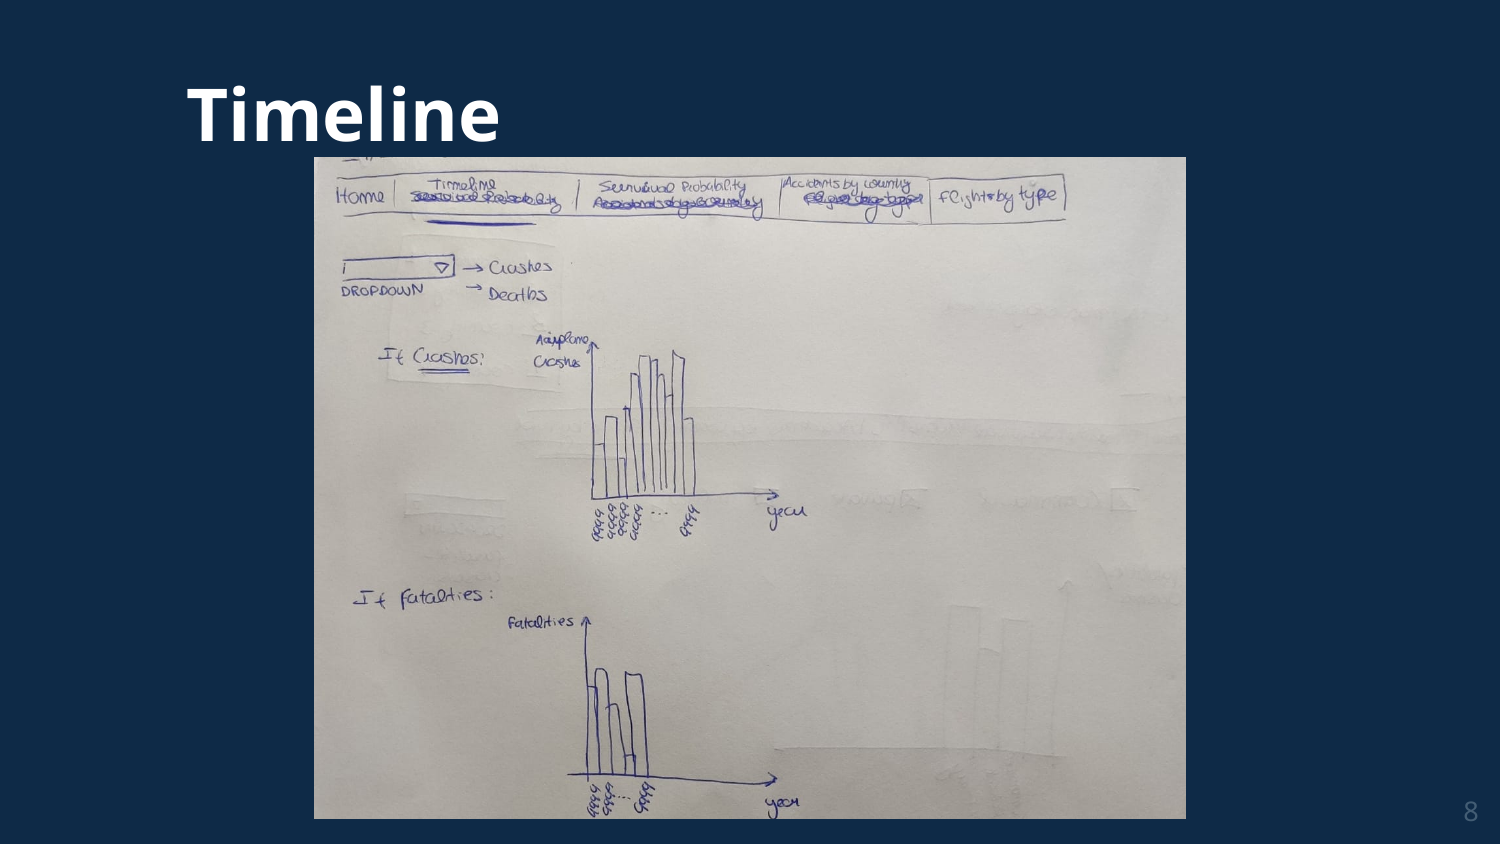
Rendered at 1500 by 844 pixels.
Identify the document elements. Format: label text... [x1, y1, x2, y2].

text_box <number> [1403, 779, 1494, 844]
text_box Timeline [171, 53, 1328, 133]
picture [313, 156, 1187, 819]
